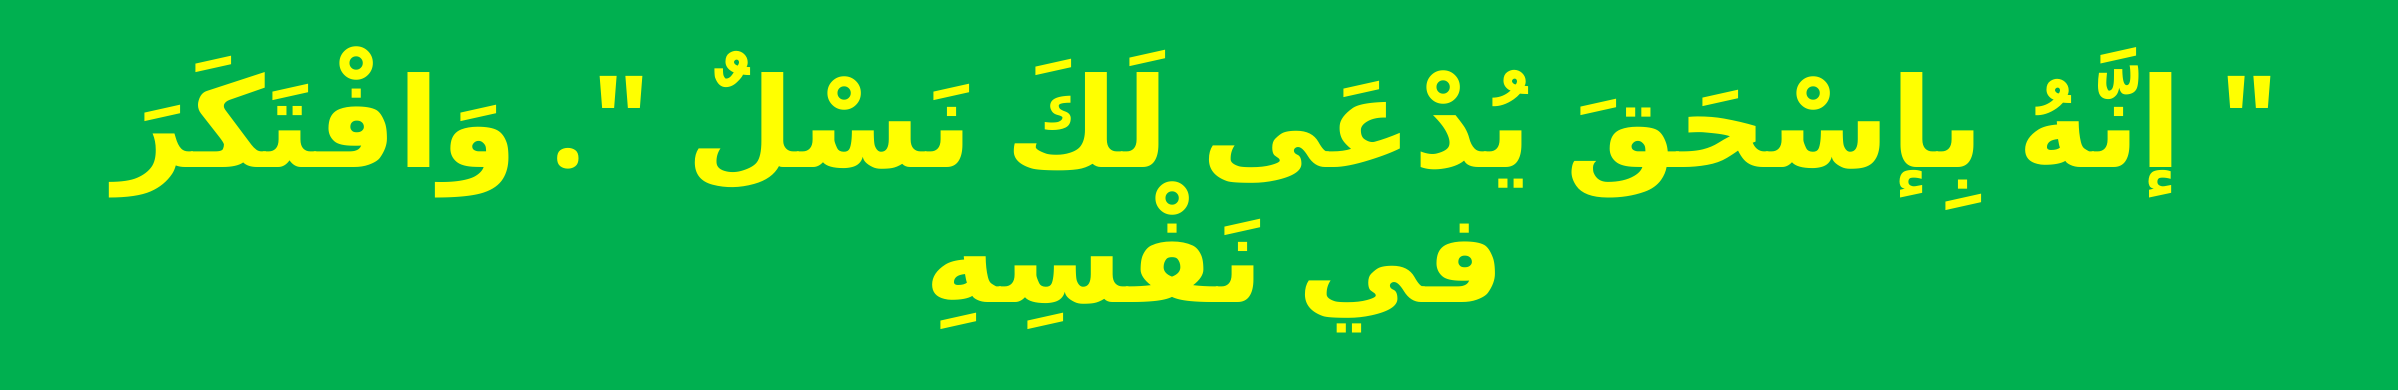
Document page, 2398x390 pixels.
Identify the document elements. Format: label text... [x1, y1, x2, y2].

title " إنَّهُ بِإسْحَقَ يُدْعَى لَكَ نَسْلٌ ". وَافْتَكَرَ في نَفْسِهِ [0, 0, 2398, 390]
